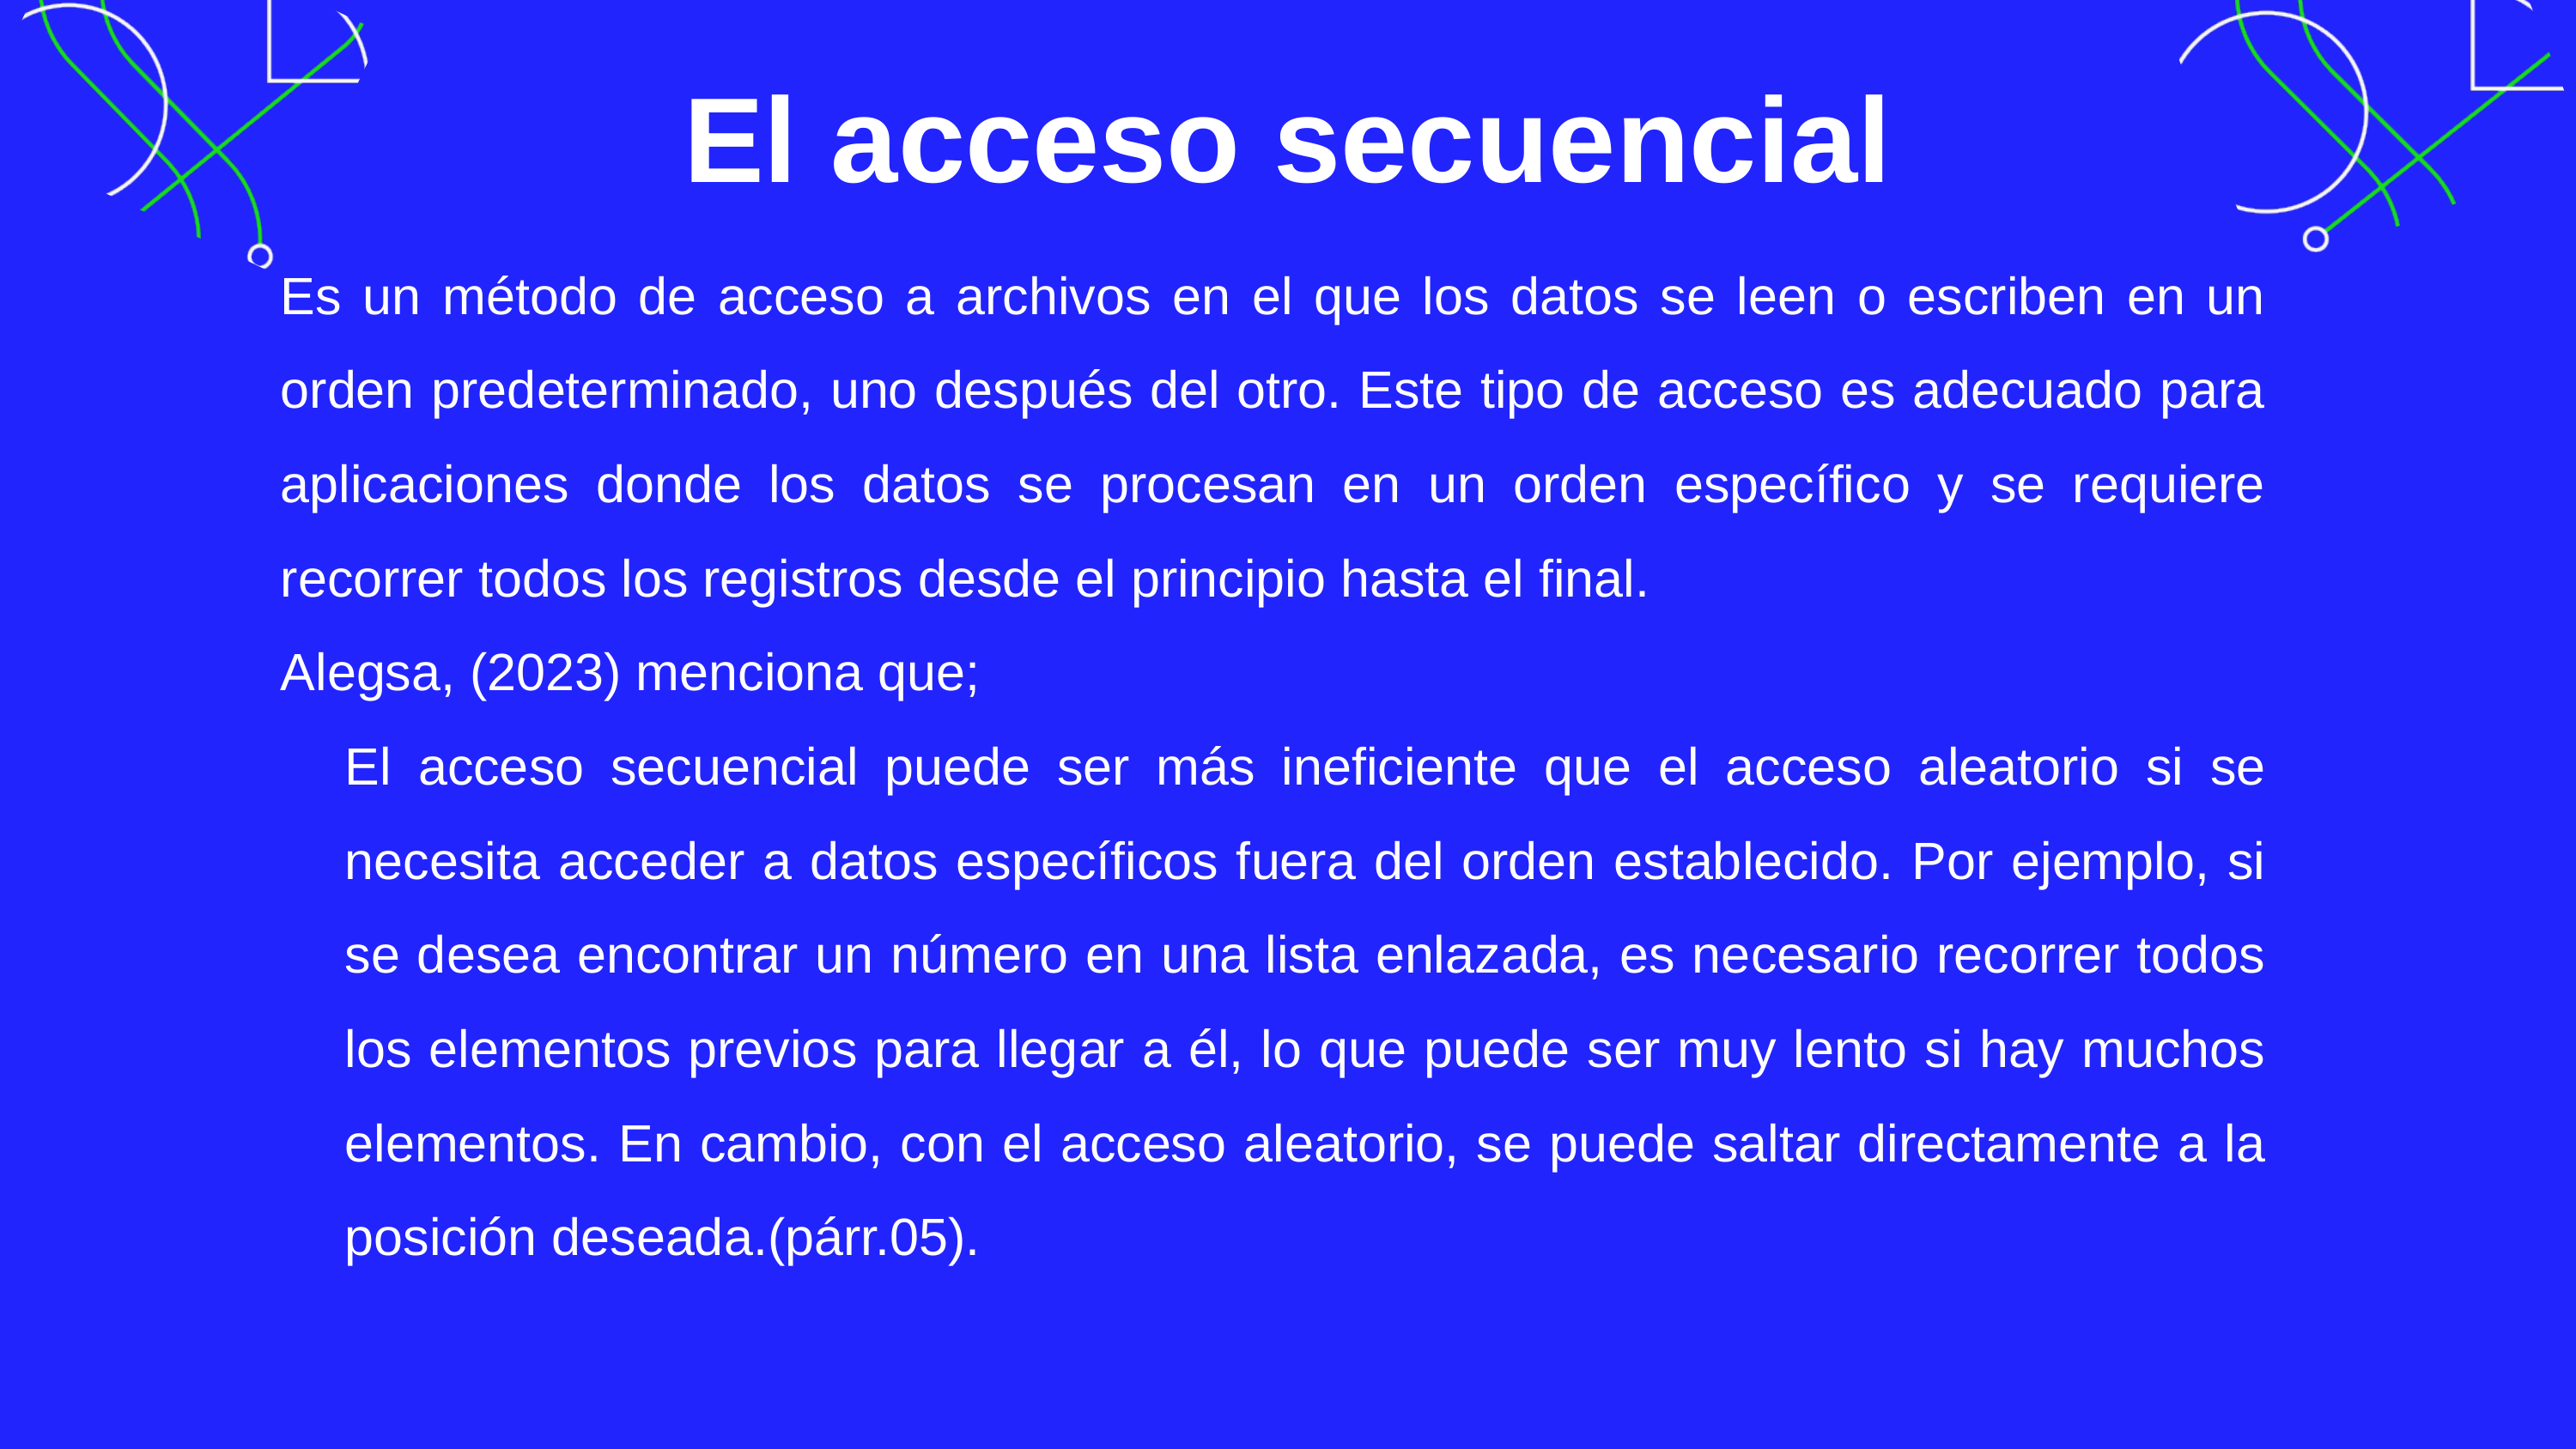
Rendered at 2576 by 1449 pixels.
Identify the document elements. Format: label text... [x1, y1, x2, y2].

text_box [2165, 0, 2576, 279]
text_box El acceso secuencial [439, 37, 2137, 207]
text_box Es un método de acceso a archivos en el que los datos se leen o escriben en un orden predeterminado, uno después del otro. Este tipo de acceso es adecuado para aplicaciones donde los datos se procesan en un orden específico y se requiere recorrer todos los registros desde el principio hasta el final. Alegsa, (2023) menciona que; El acceso secuencial puede ser más ineficiente que el acceso aleatorio si se necesita acceder a datos específicos fuera del orden establecido. Por ejemplo, si se desea encontrar un número en una lista enlazada, es necesario recorrer todos los elementos previos para llegar a él, lo que puede ser muy lento si hay muchos elementos. En cambio, con el acceso aleatorio, se puede saltar directamente a la posición deseada.(párr.05). [280, 230, 2267, 1361]
text_box [0, 0, 382, 271]
